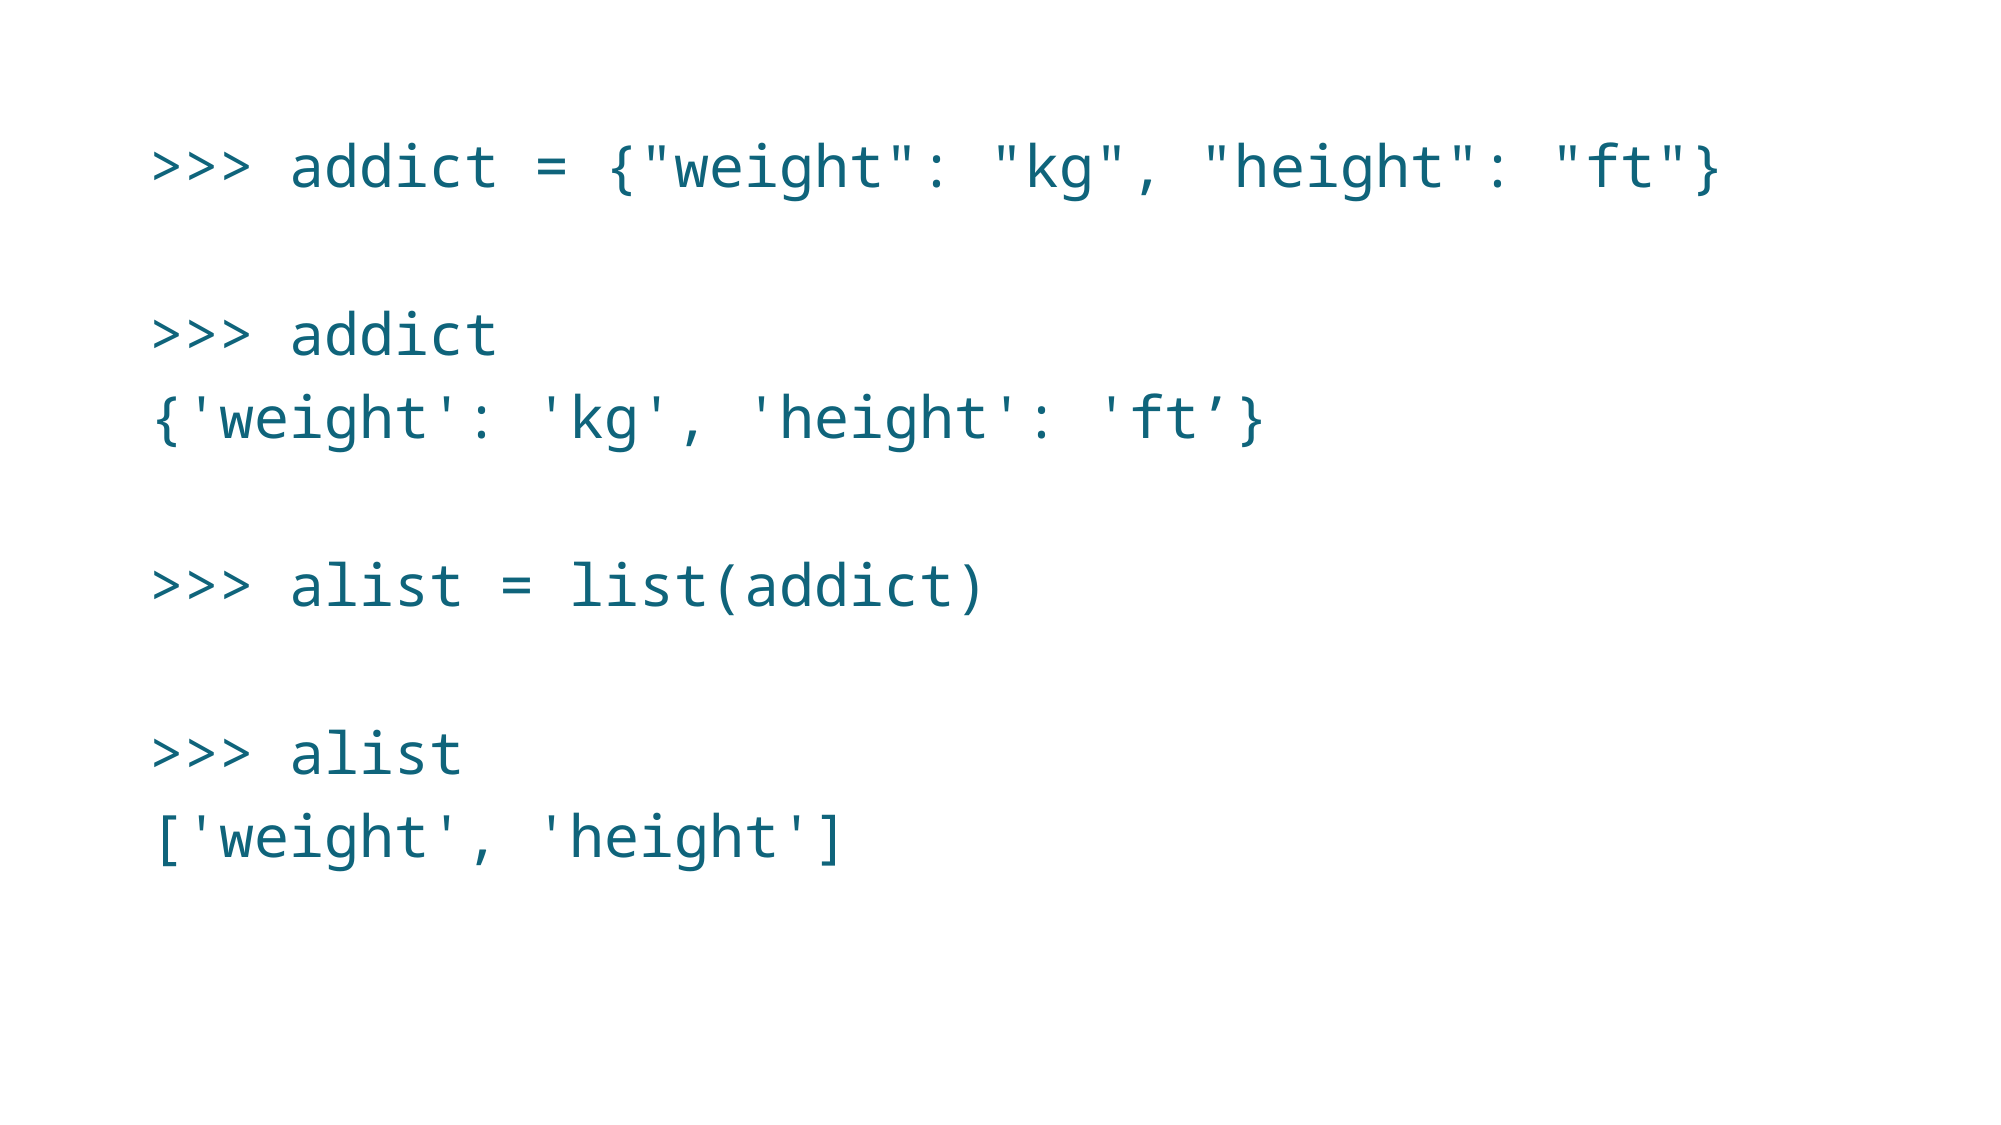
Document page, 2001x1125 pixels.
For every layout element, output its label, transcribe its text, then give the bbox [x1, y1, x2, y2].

list >>> addict = {"weight": "kg", "height": "ft"} >>> addict {'weight': 'kg', 'height': 'ft’} >>> alist = list(addict) >>> alist ['weight', 'height'] [134, 129, 1863, 1014]
